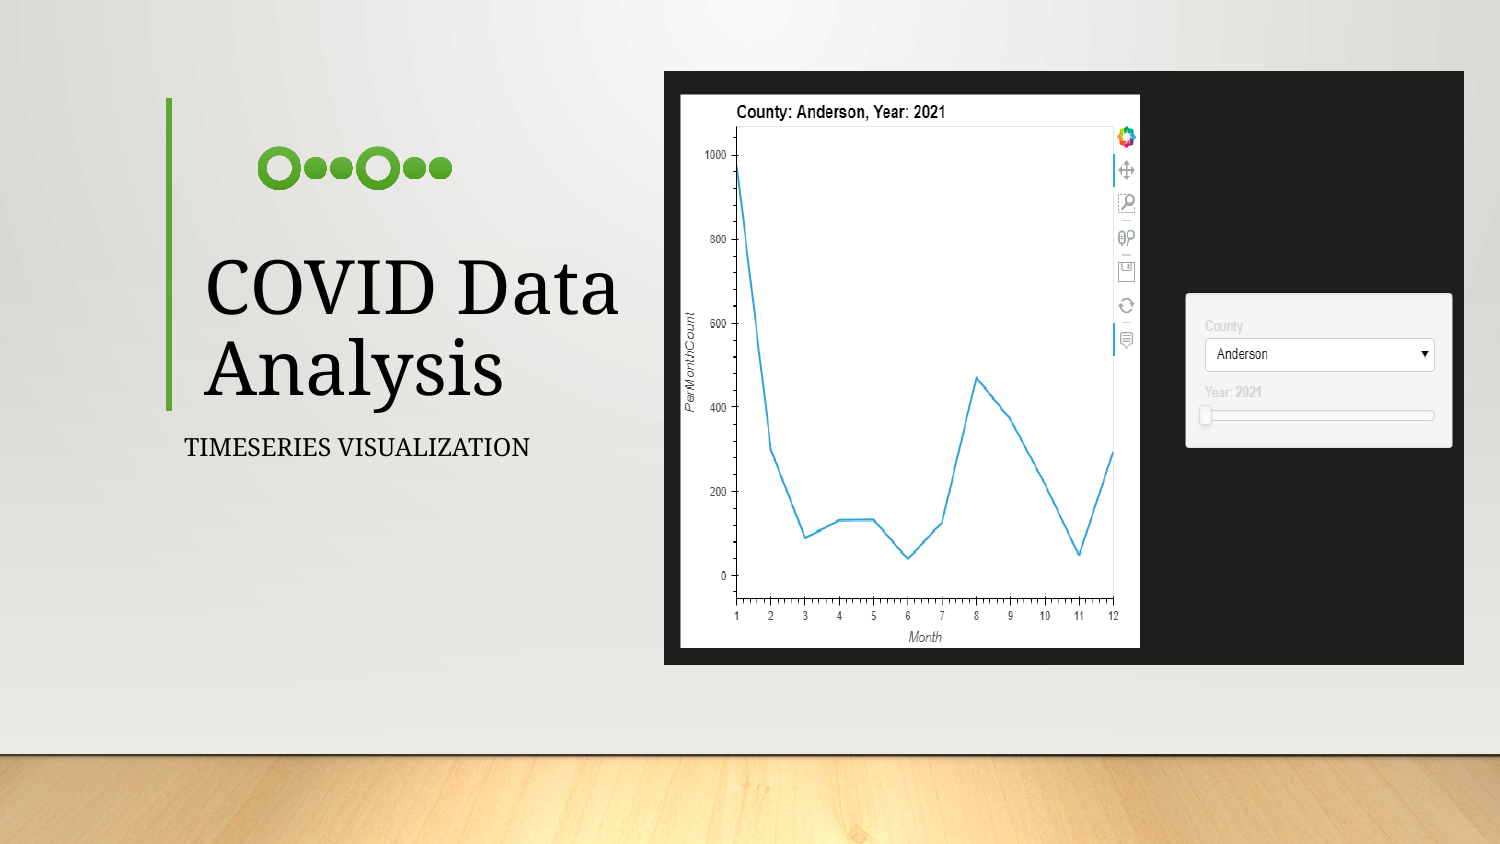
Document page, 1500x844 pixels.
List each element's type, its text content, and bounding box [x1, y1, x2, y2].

text_box [0, 0, 1500, 247]
text_box [0, 247, 1500, 754]
picture [0, 756, 1500, 844]
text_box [189, 93, 544, 226]
subtitle Timeseries Visualization [169, 411, 663, 610]
title COVID Data Analysis [189, 226, 286, 411]
title COVID Data Analysis [288, 118, 663, 411]
picture [663, 71, 1464, 665]
